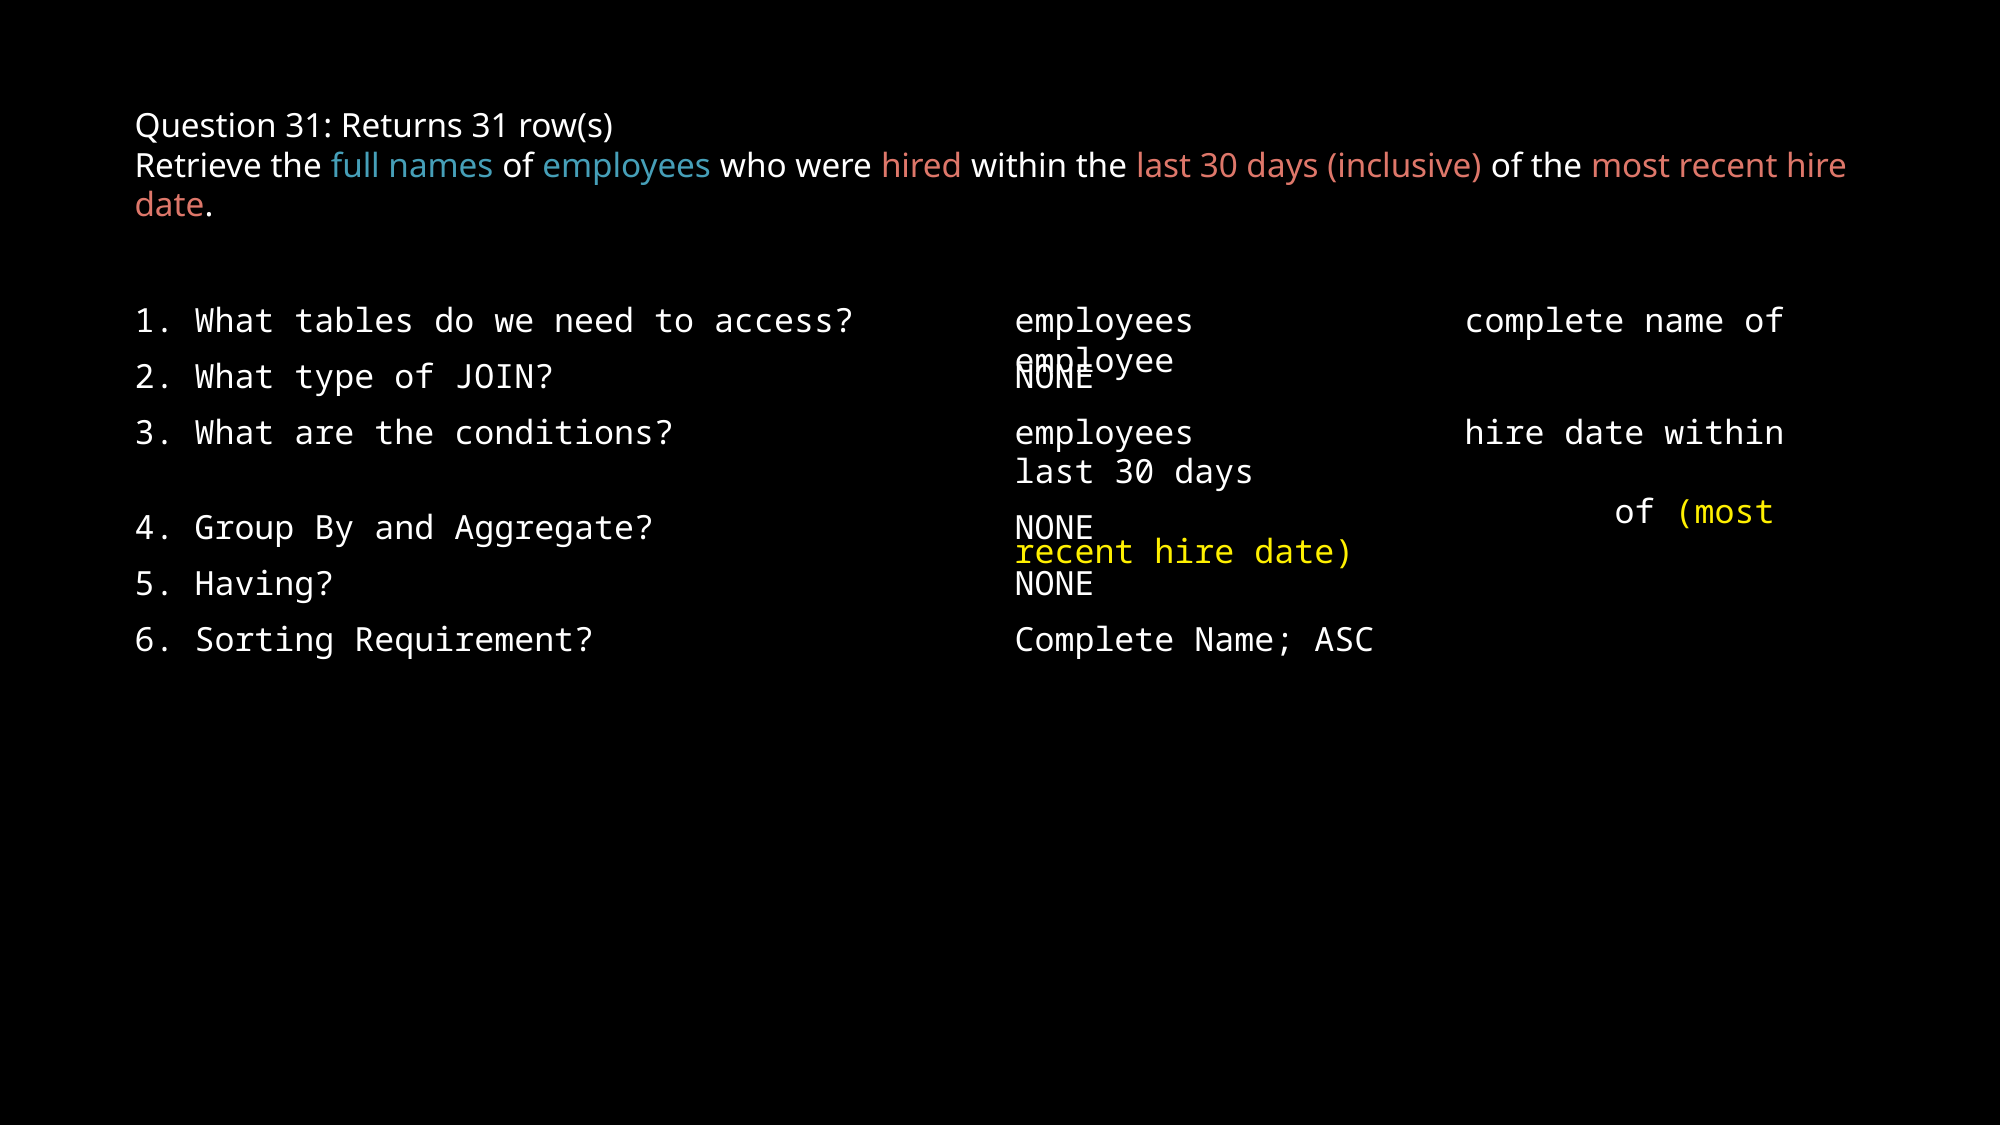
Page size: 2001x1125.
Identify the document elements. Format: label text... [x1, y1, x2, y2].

text_box 4. Group By and Aggregate? [119, 499, 999, 554]
text_box Question 31: Returns 31 row(s) Retrieve the full names of employees who were hired within the last 30 days (inclusive) of the most recent hire date. [119, 96, 1881, 231]
text_box 6. Sorting Requirement? [119, 610, 999, 666]
text_box 2. What type of JOIN? [119, 347, 999, 403]
text_box 5. Having? [119, 554, 999, 610]
text_box 3. What are the conditions? [119, 403, 999, 459]
text_box 1. What tables do we need to access? [119, 292, 999, 347]
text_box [999, 292, 1881, 666]
